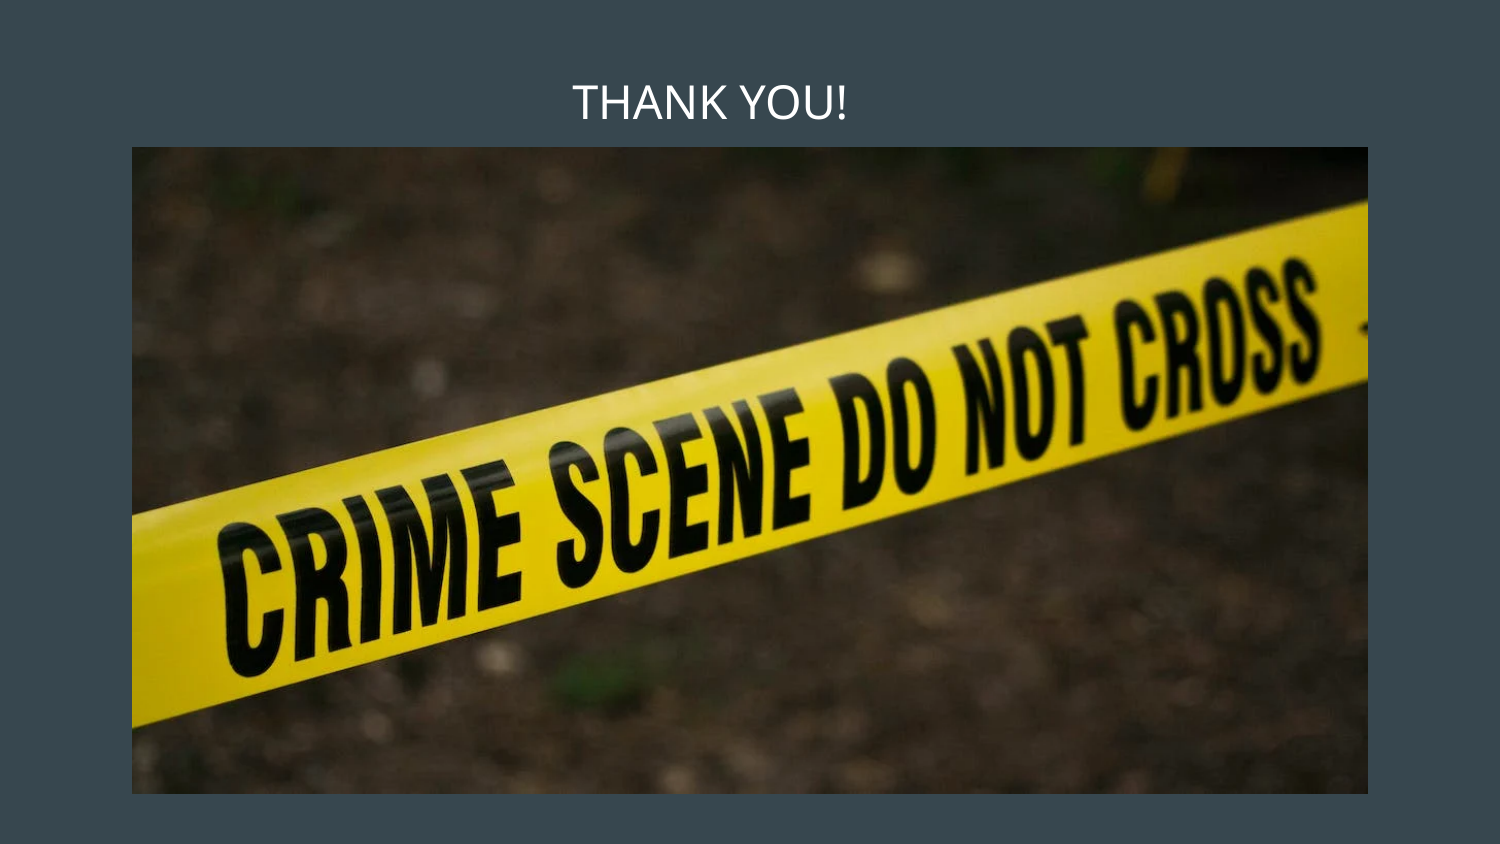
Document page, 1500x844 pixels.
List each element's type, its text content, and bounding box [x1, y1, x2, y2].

title THANK YOU! [11, 54, 1410, 149]
picture [131, 147, 1369, 794]
